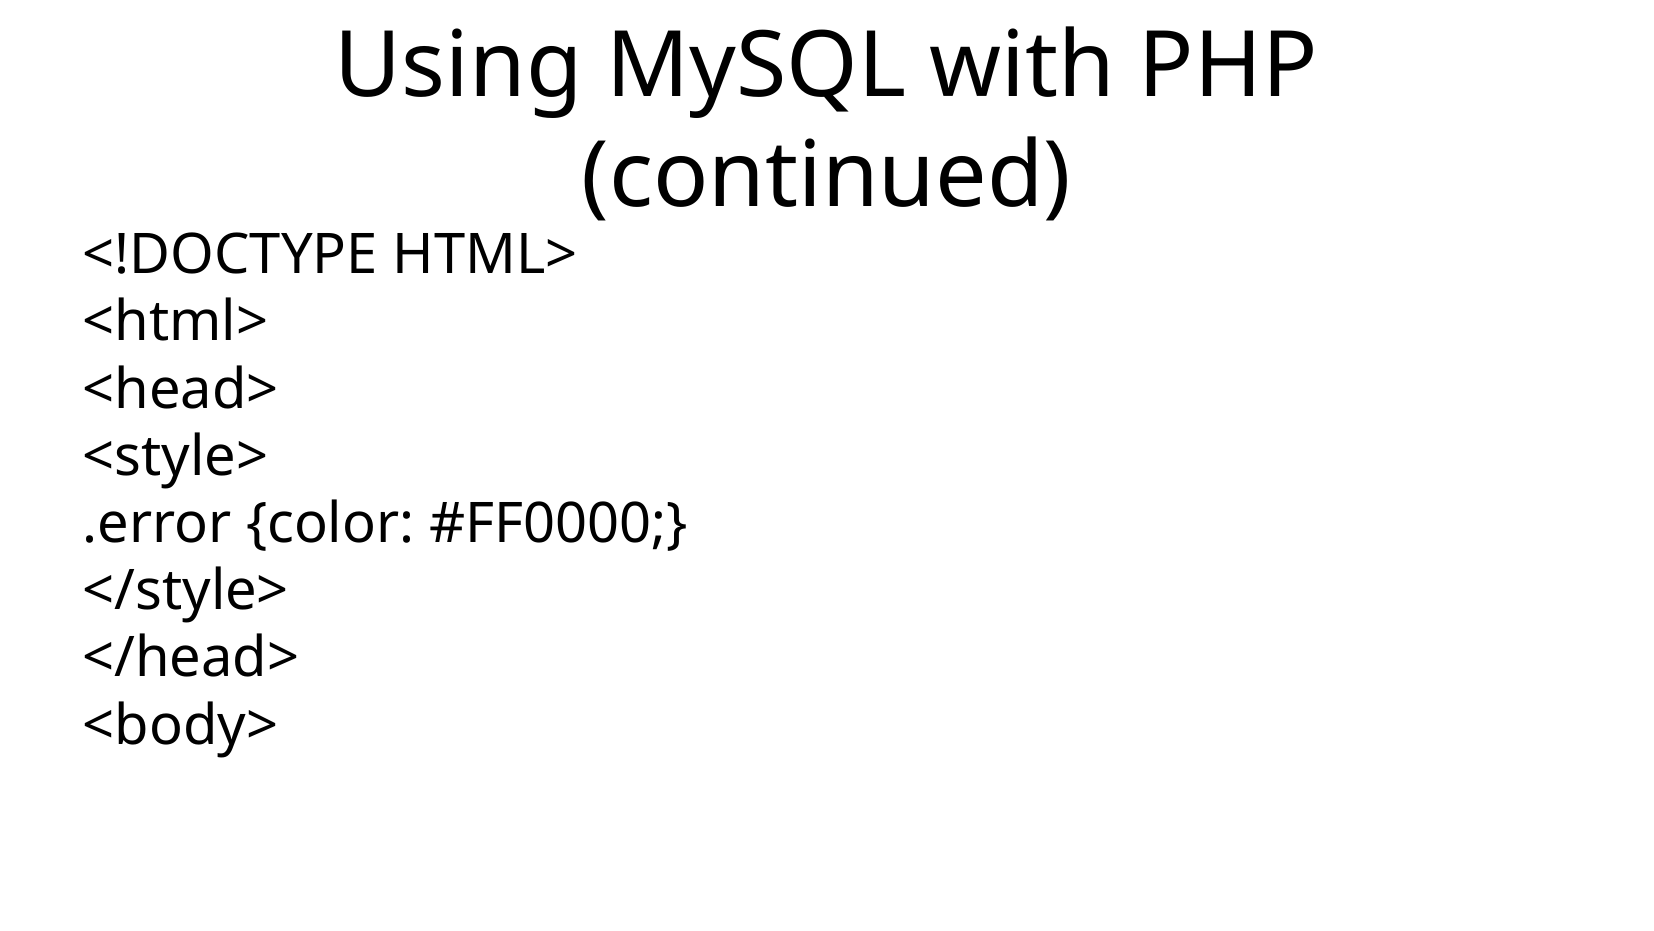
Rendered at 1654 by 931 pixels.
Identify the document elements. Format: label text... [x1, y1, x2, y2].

text_box Using MySQL with PHP (continued) [82, 37, 1571, 193]
text_box <!DOCTYPE HTML> <html> <head> <style> .error {color: #FF0000;} </style> </head> <body> [82, 217, 1571, 757]
